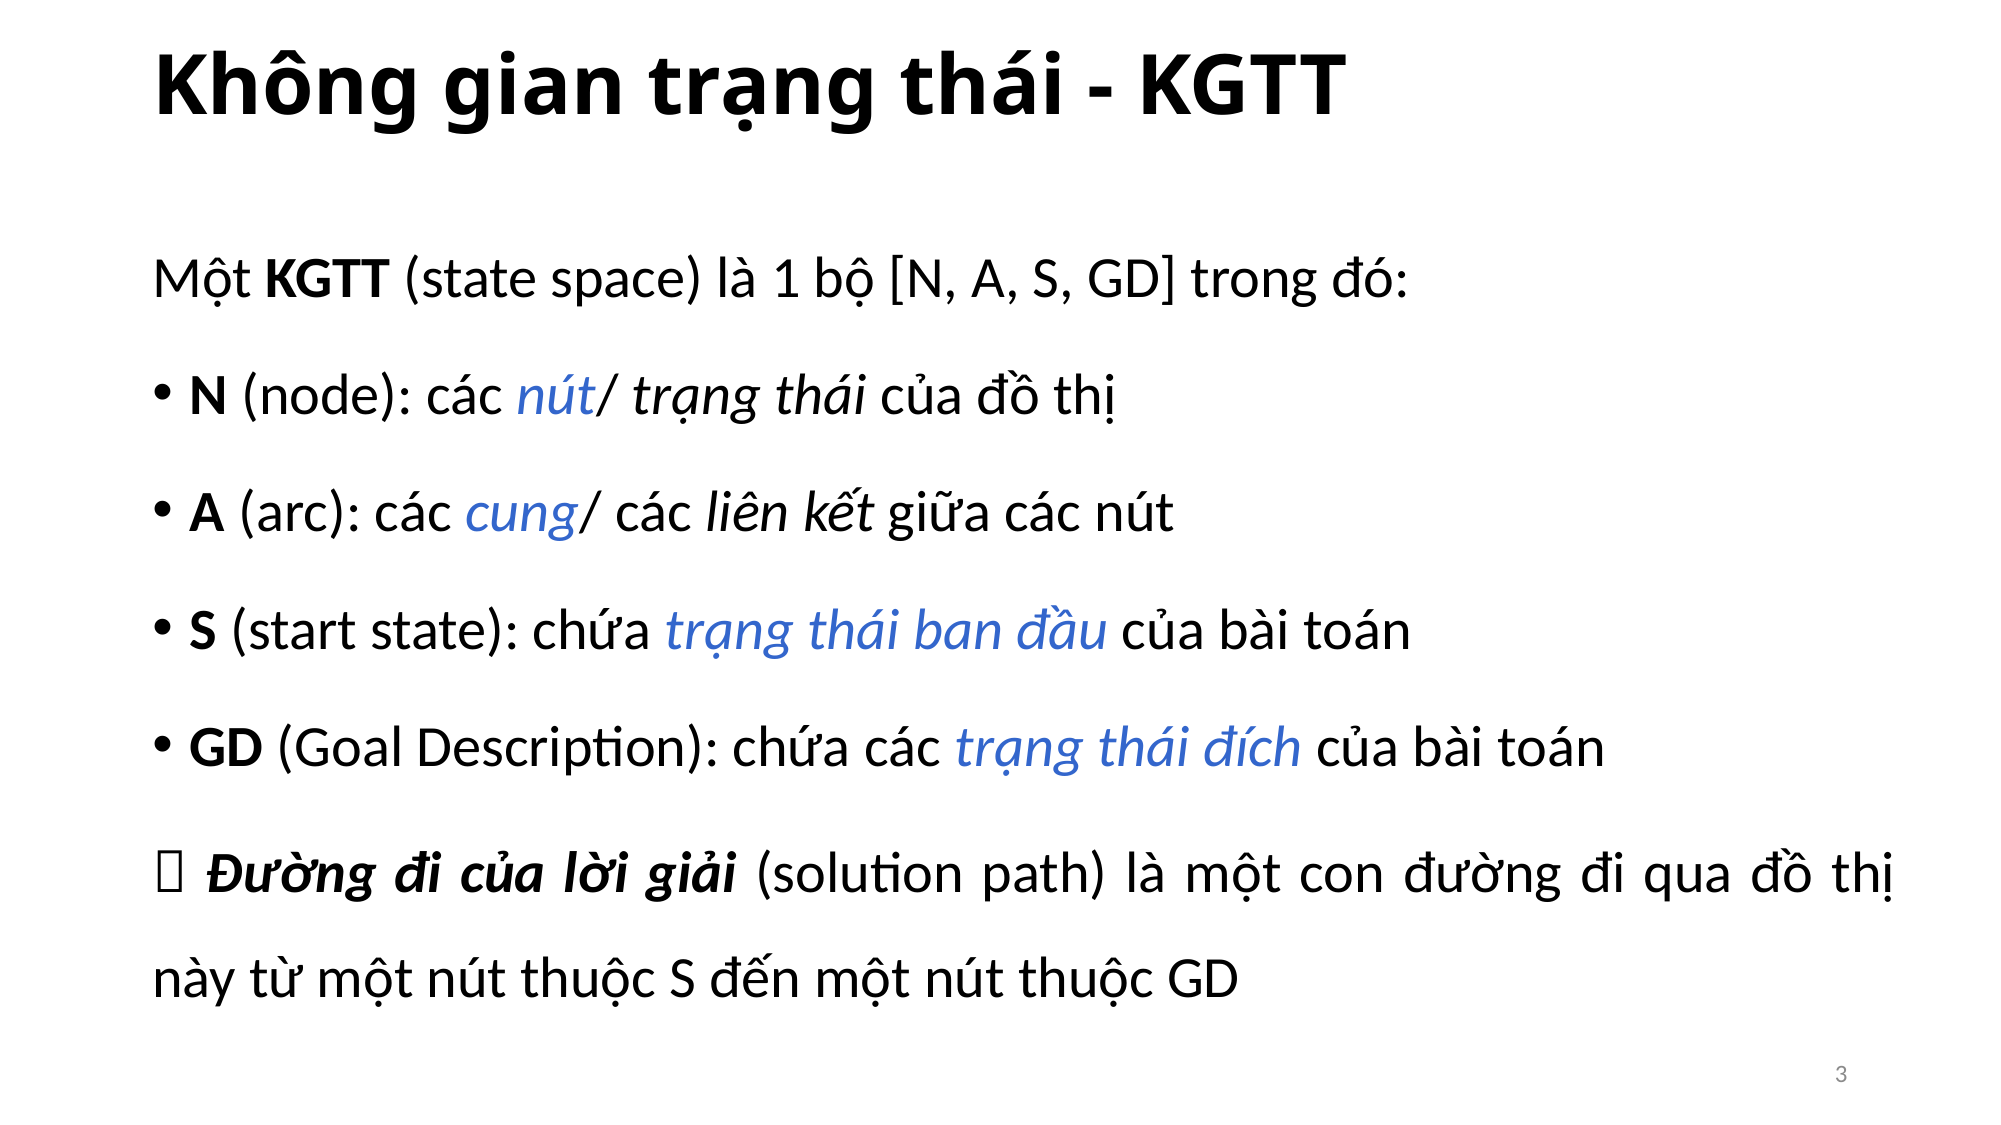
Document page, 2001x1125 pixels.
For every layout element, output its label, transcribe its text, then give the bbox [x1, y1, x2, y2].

list Một KGTT (state space) là 1 bộ [N, A, S, GD] trong đó: N (node): các nút/ trạng thái của đồ thị A (arc): các cung/ các liên kết giữa các nút S (start state): chứa trạng thái ban đầu của bài toán GD (Goal Description): chứa các trạng thái đích của bài toán  Đường đi của lời giải (solution path) là một con đường đi qua đồ thị này từ một nút thuộc S đến một nút thuộc GD [137, 196, 1911, 984]
slide_number 3 [1412, 1042, 1863, 1103]
title Không gian trạng thái - KGTT [137, 0, 1863, 196]
